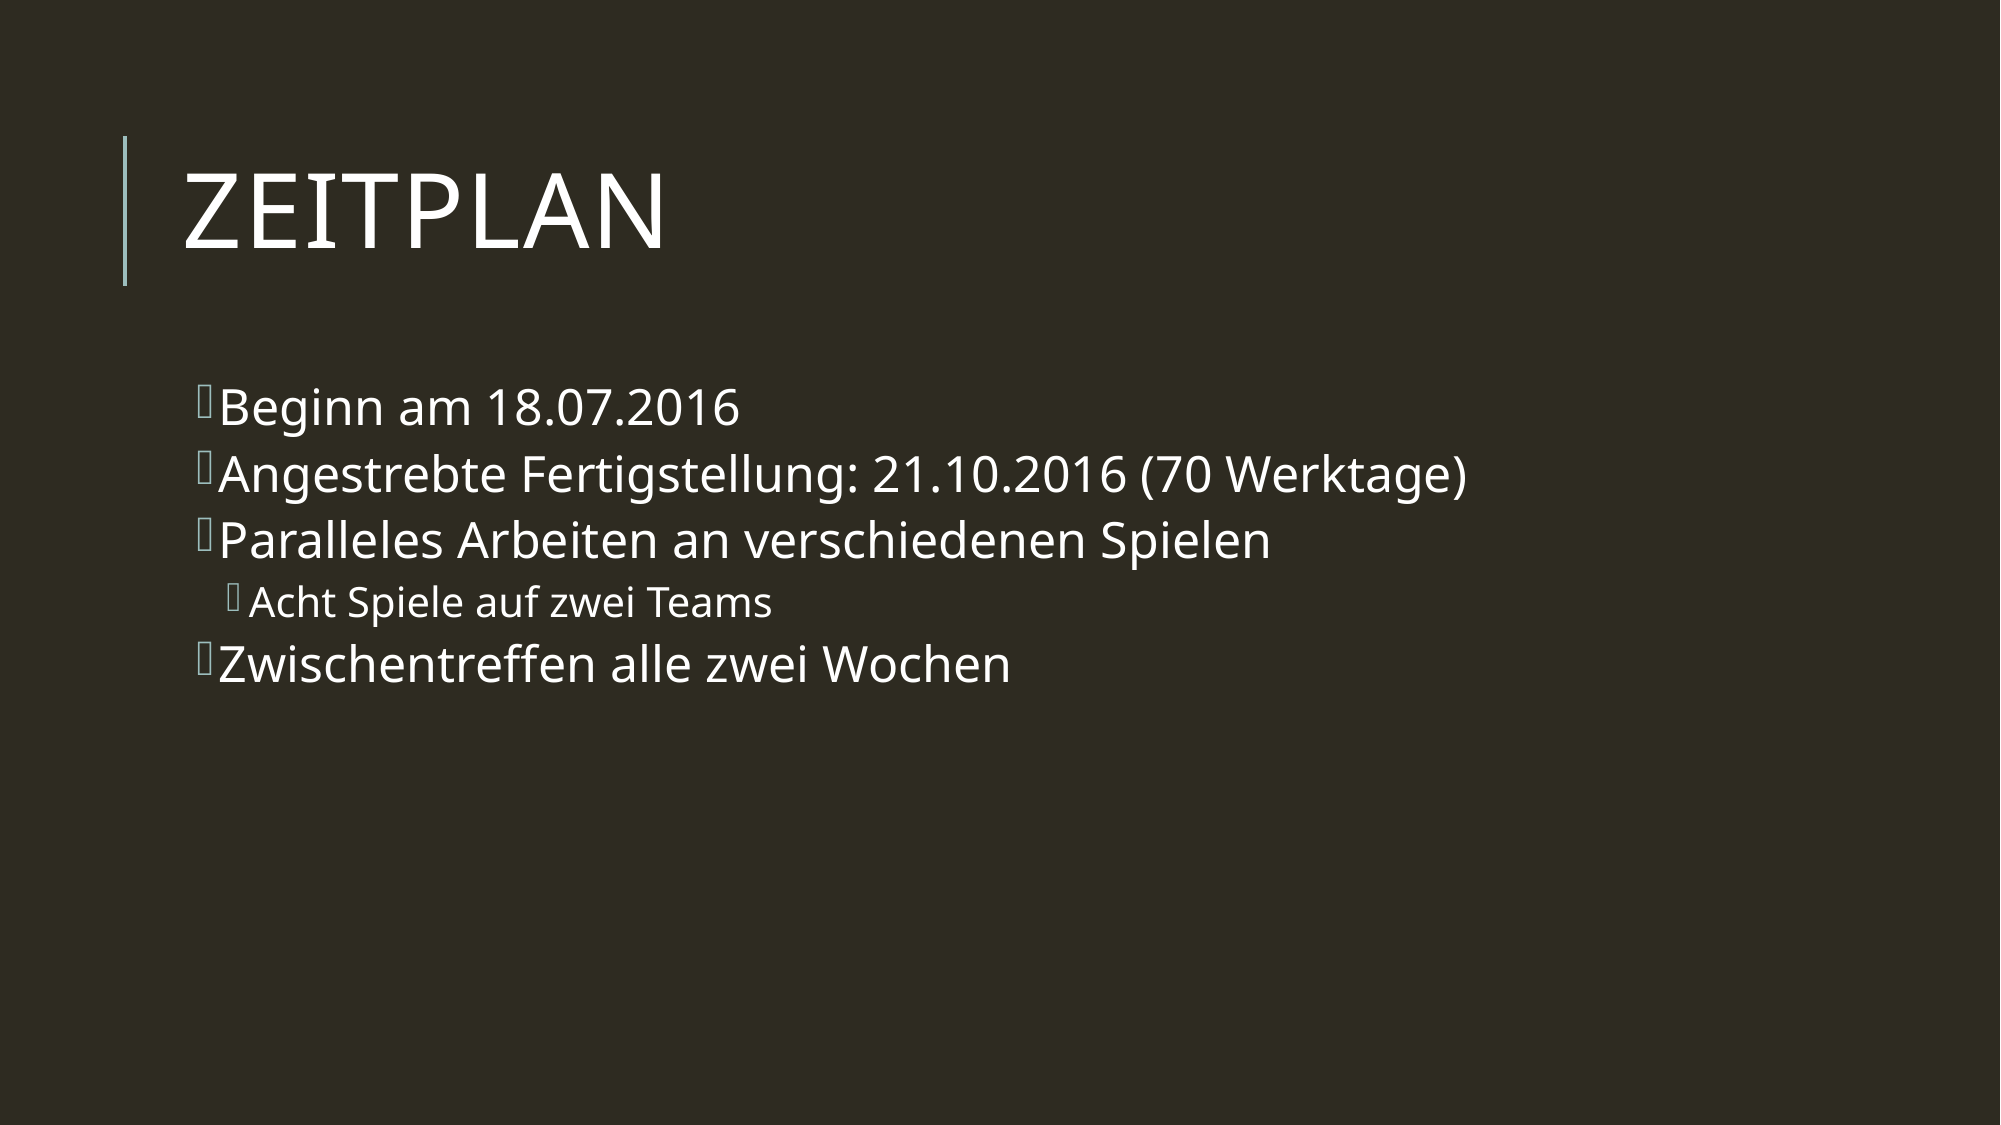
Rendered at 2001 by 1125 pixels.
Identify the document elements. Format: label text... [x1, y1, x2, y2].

list Beginn am 18.07.2016 Angestrebte Fertigstellung: 21.10.2016 (70 Werktage) Paralleles Arbeiten an verschiedenen Spielen Acht Spiele auf zwei Teams Zwischentreffen alle zwei Wochen [168, 375, 1763, 1035]
title Zeitplan [168, 96, 1763, 342]
